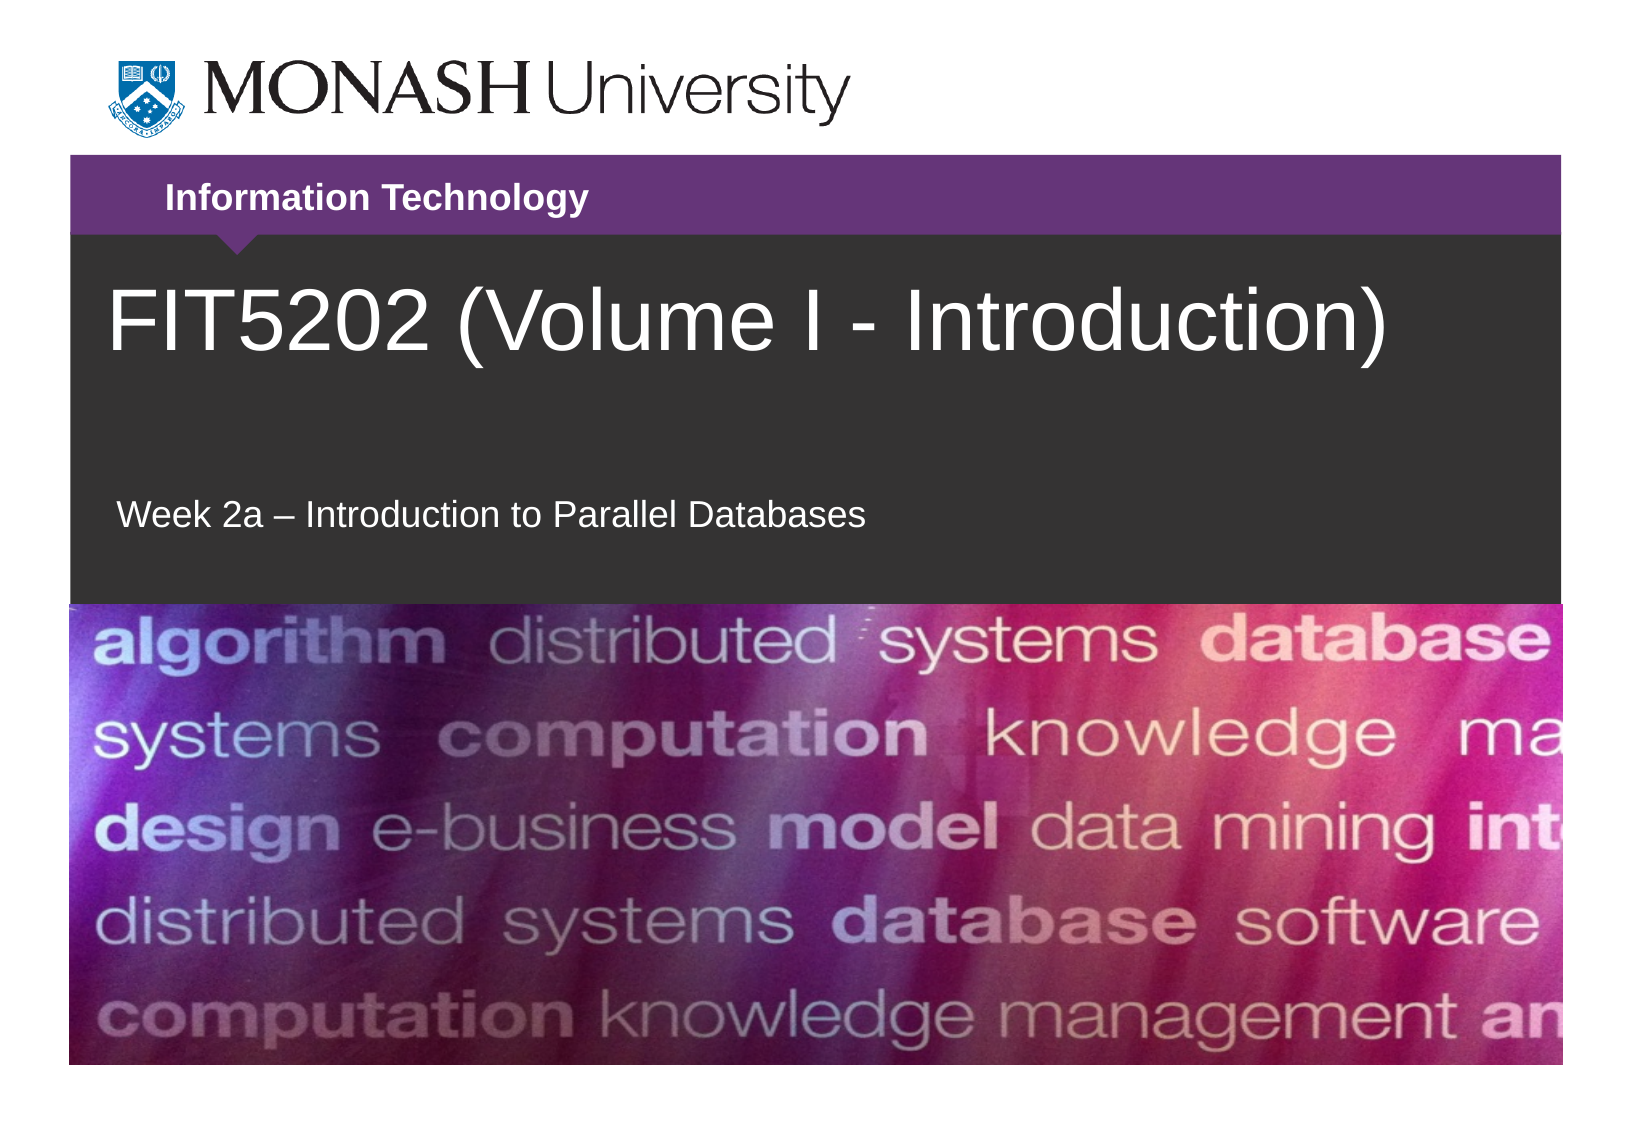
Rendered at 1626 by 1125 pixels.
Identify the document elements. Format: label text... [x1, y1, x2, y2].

title FIT5202 (Volume I - Introduction) [105, 255, 1495, 457]
text_box Week 2a – Introduction to Parallel Databases [101, 482, 882, 543]
picture [69, 604, 1563, 1065]
picture [108, 60, 851, 138]
